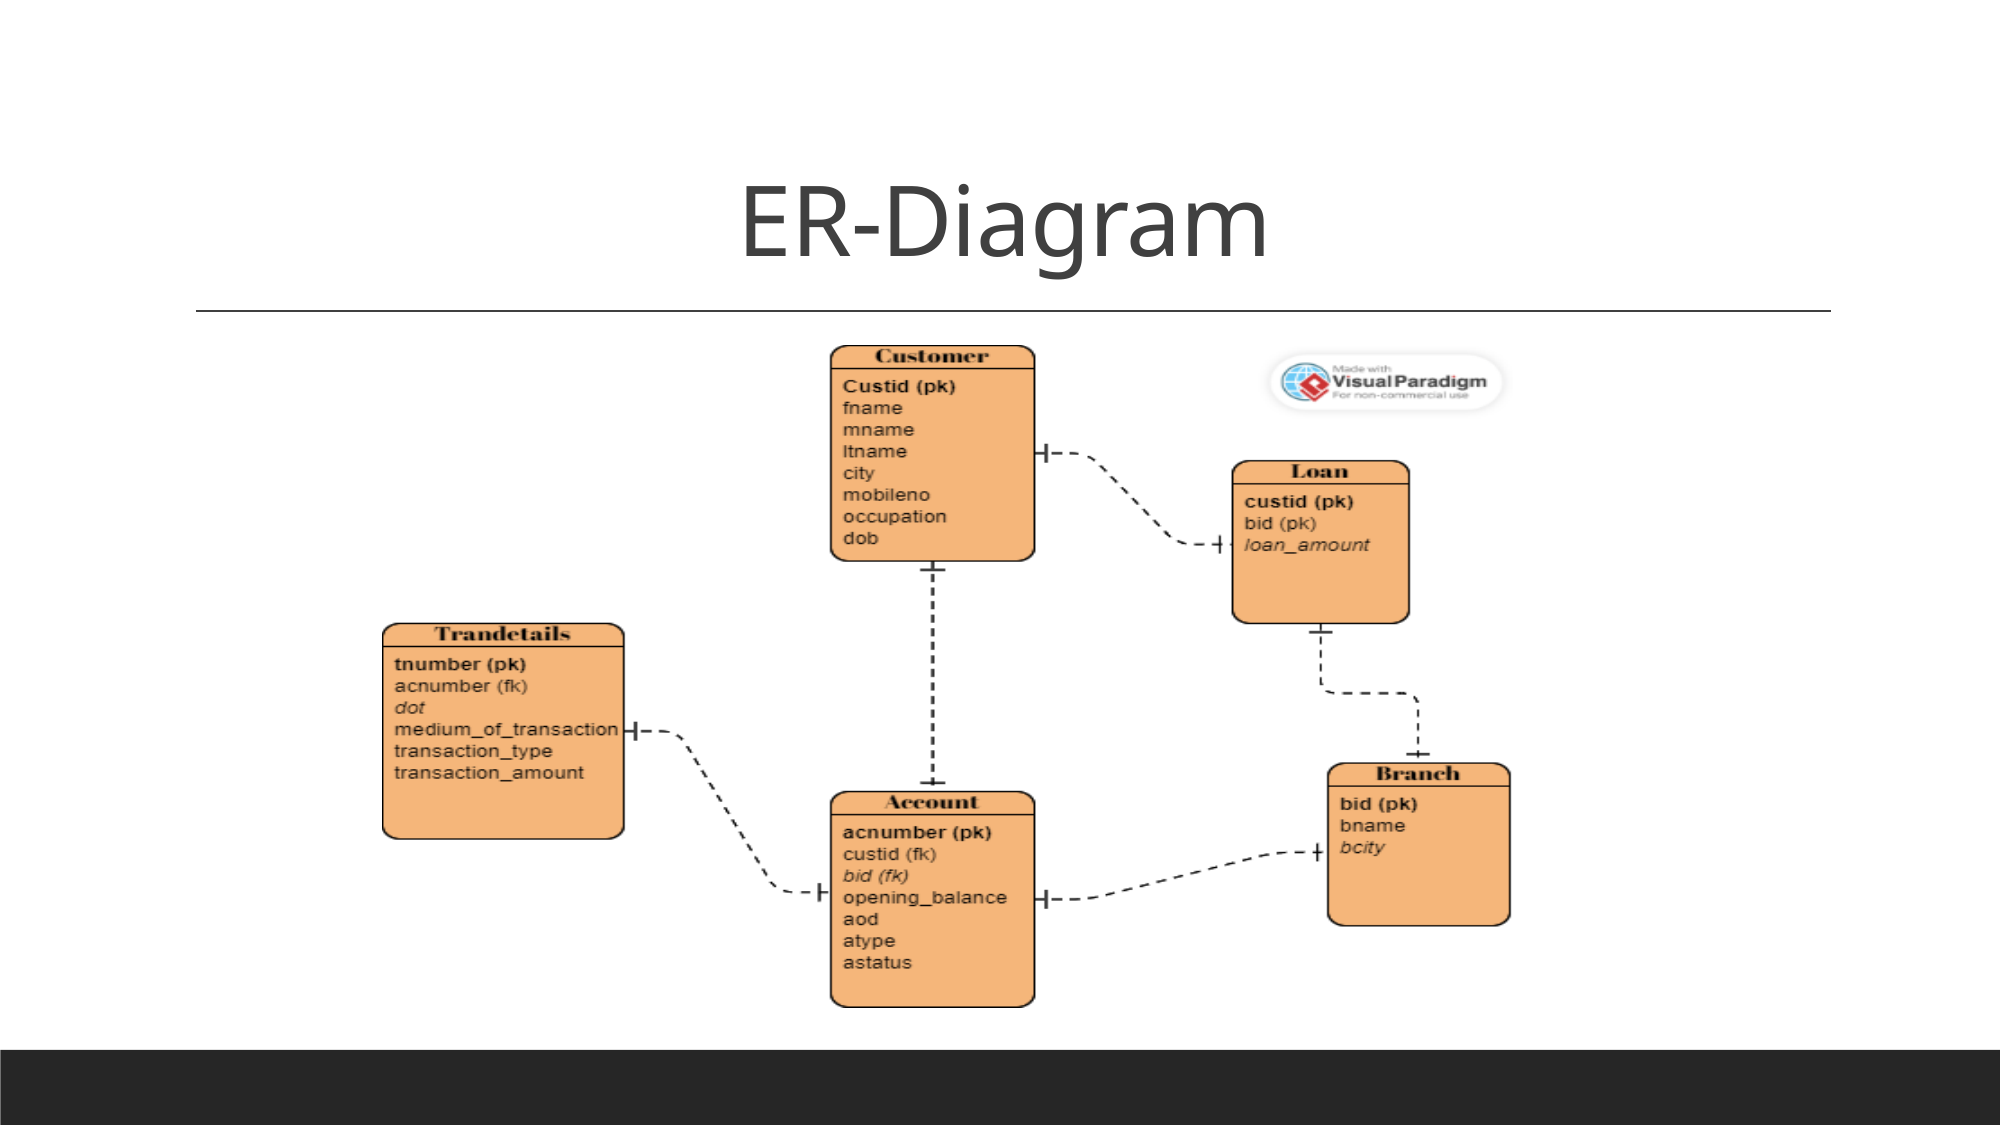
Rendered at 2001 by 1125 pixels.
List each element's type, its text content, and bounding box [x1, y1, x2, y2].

title ER-Diagram [180, 47, 1830, 285]
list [382, 345, 1514, 1009]
